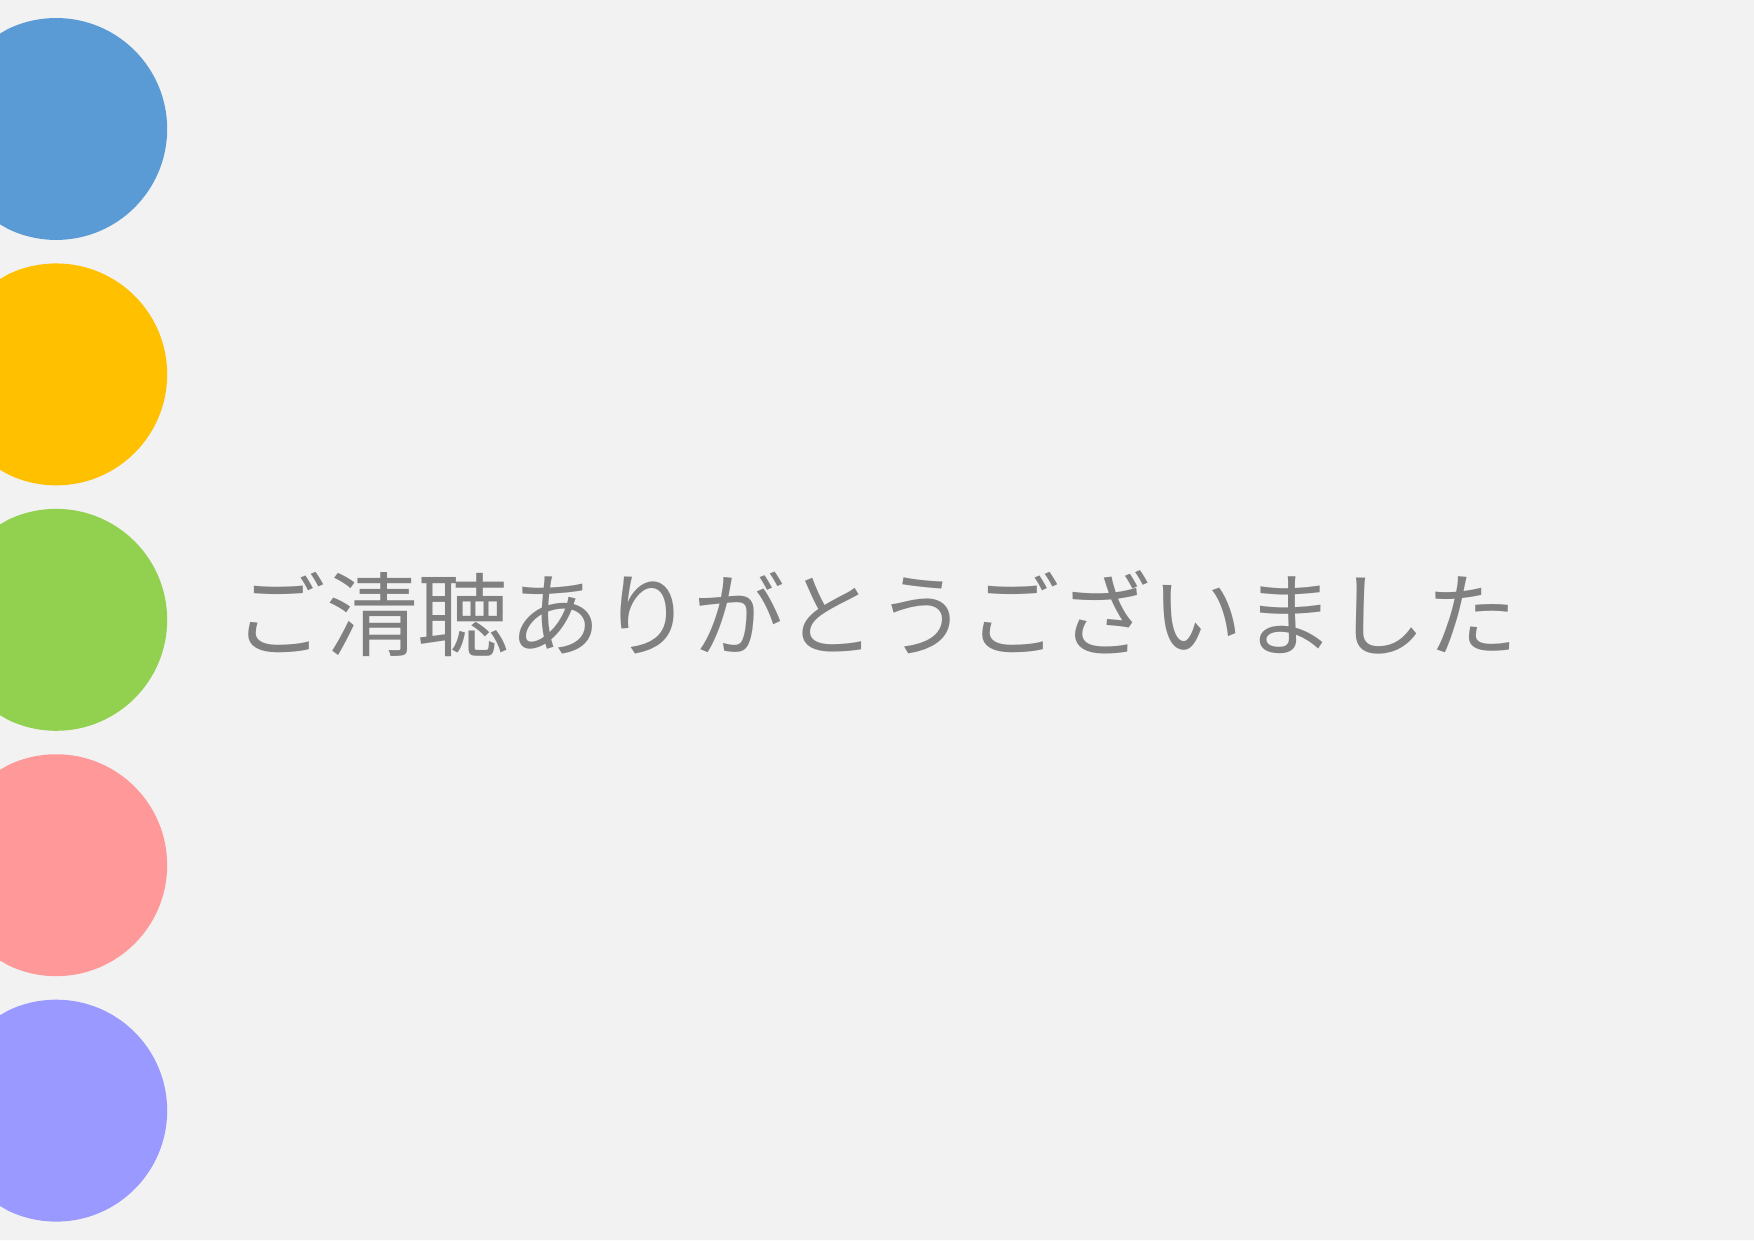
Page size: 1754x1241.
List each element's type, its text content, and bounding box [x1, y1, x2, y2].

title ご清聴ありがとうございました [165, 500, 1589, 740]
